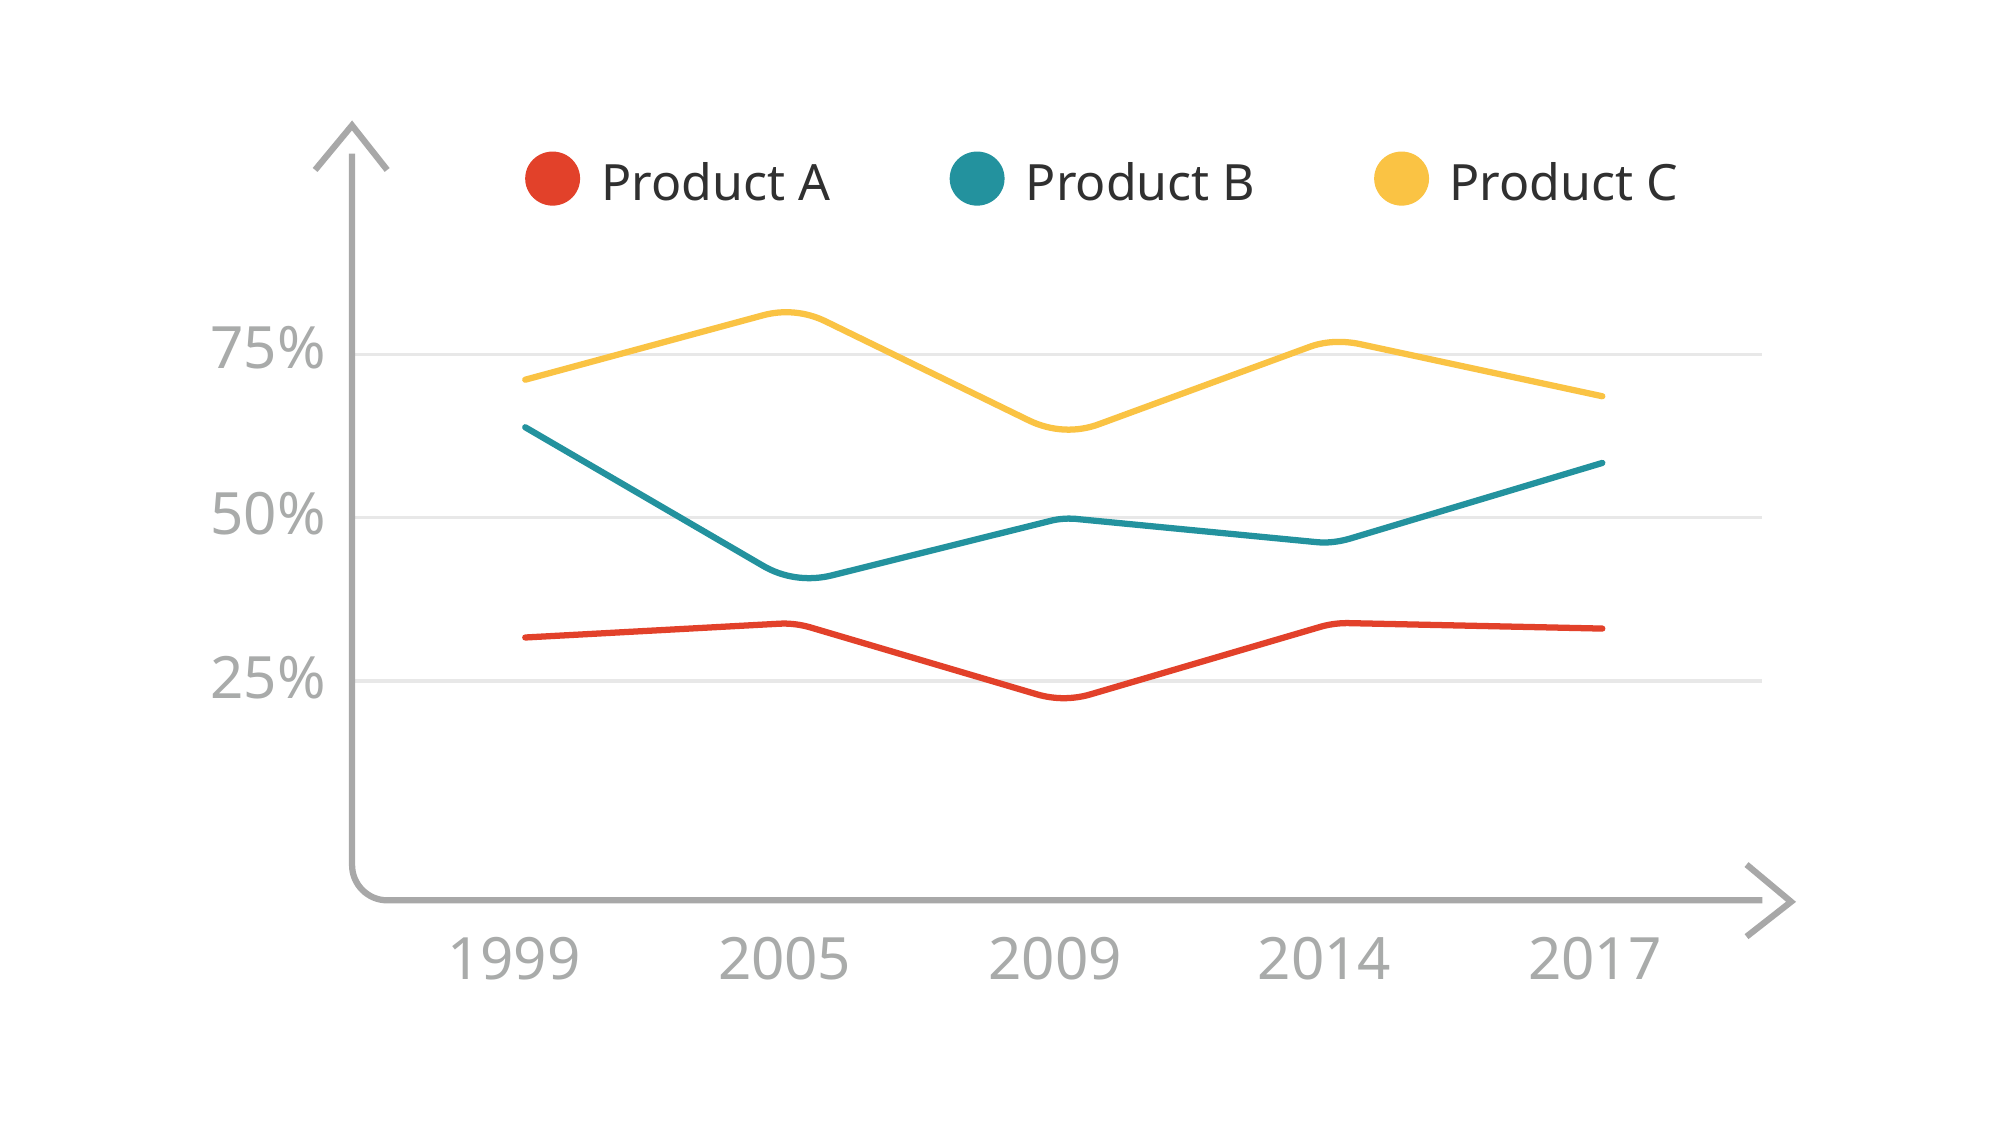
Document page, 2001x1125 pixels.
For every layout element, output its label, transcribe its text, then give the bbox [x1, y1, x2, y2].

text_box 25% [210, 640, 315, 738]
text_box 2017 [1528, 920, 1697, 1018]
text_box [949, 150, 1285, 234]
text_box 2005 [718, 920, 886, 1018]
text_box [1374, 150, 1709, 234]
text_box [315, 125, 1763, 901]
text_box 75% [210, 310, 315, 407]
text_box 1999 [447, 920, 616, 1018]
text_box 50% [210, 476, 315, 574]
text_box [525, 150, 860, 234]
text_box 2009 [988, 920, 1157, 1018]
text_box 2014 [1257, 920, 1426, 1018]
text_box [1746, 878, 1792, 937]
